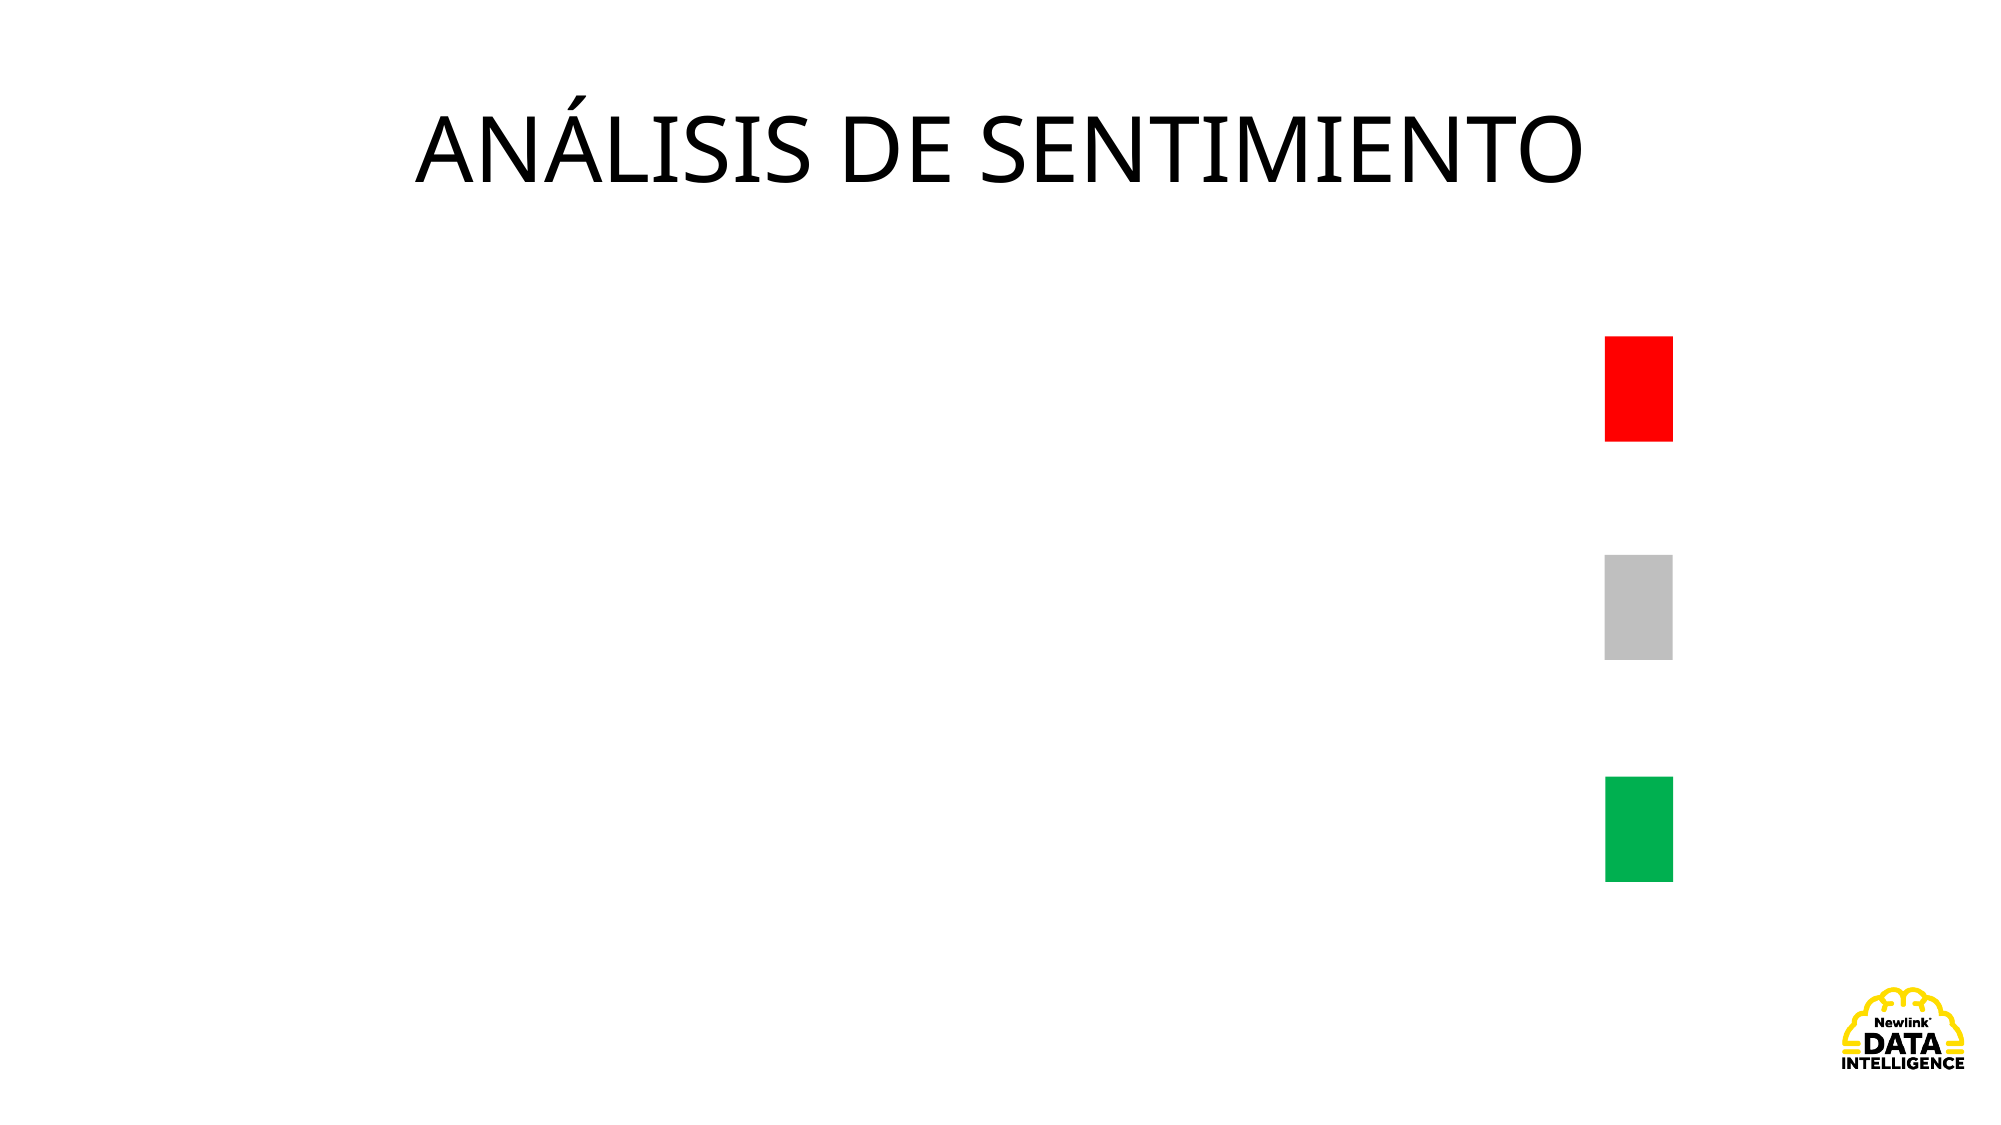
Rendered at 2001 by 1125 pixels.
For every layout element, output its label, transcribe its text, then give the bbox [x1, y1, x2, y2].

text_box ANÁLISIS DE SENTIMIENTO [203, 83, 1801, 208]
text_box [1604, 335, 1674, 443]
picture [1806, 931, 2000, 1125]
text_box [1604, 776, 1674, 883]
text_box [1604, 554, 1674, 661]
